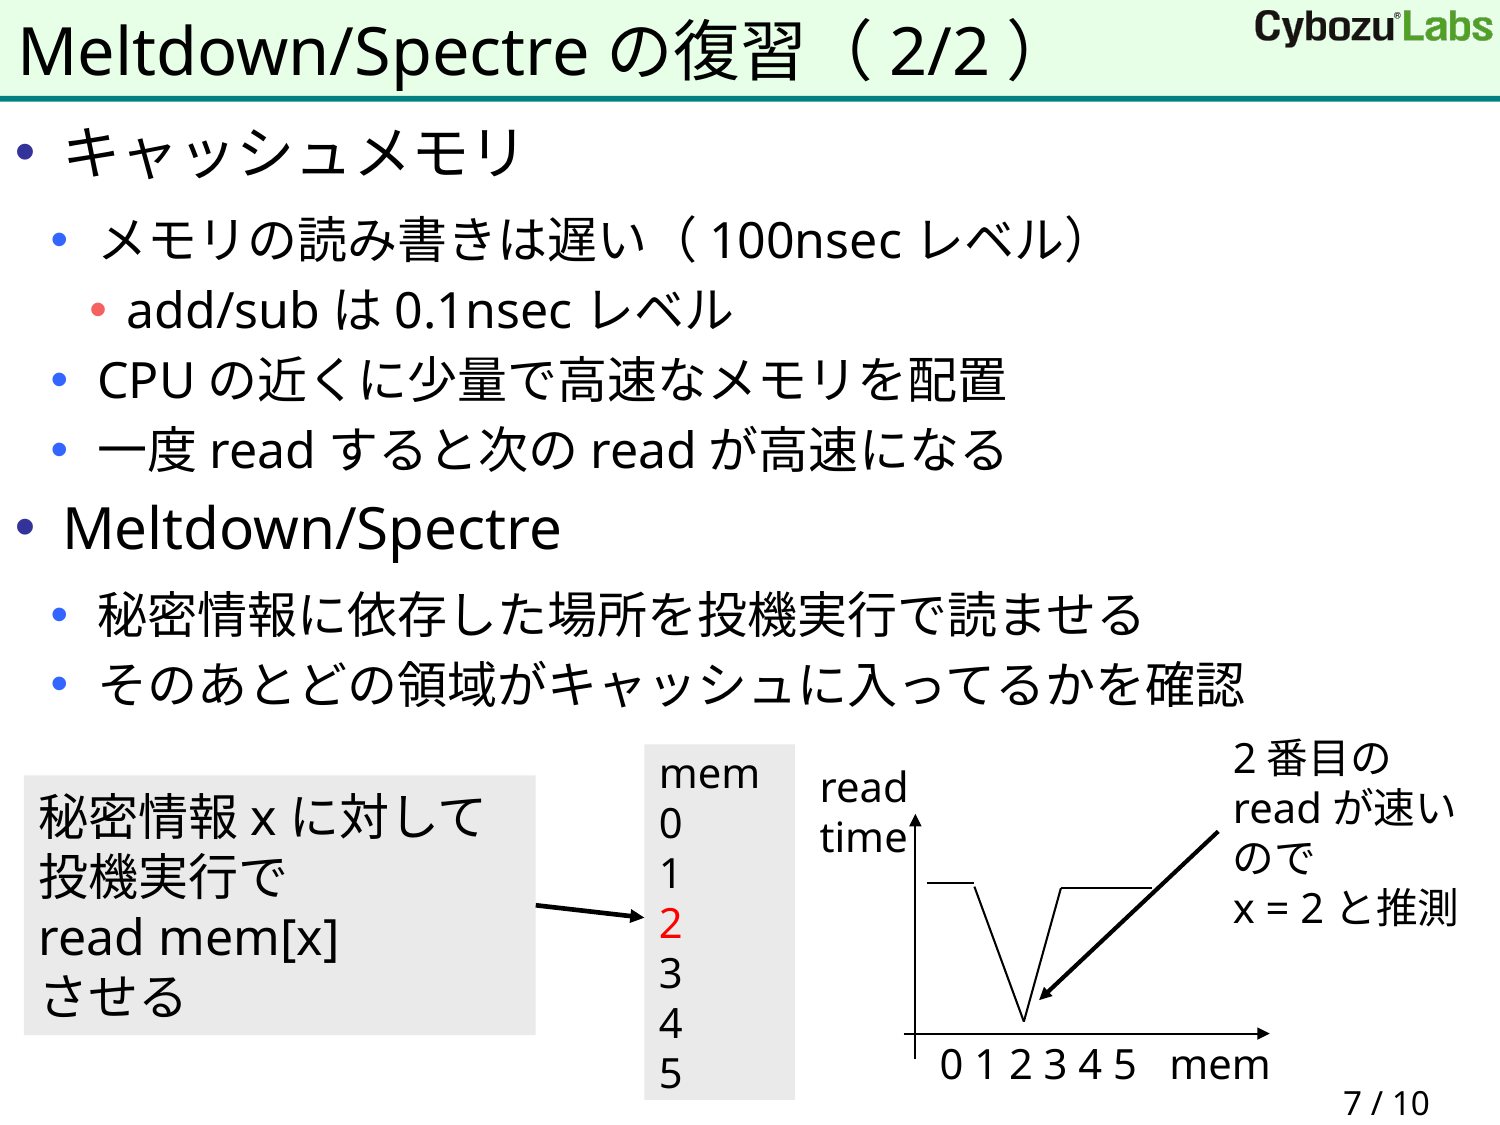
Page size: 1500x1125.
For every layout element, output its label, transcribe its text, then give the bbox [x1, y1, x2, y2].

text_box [974, 886, 1024, 1022]
text_box 2番目のreadが速いので x = 2と推測 [1217, 745, 1495, 918]
text_box mem 0 1 2 3 4 5 [644, 744, 796, 1101]
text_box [1038, 831, 1219, 1001]
text_box 秘密情報xに対して 投機実行で read mem[x] させる [23, 775, 537, 1036]
slide_number 7 / 10 [1293, 1074, 1495, 1125]
title Meltdown/Spectreの復習（2/2） [2, 1, 1500, 90]
text_box read time [804, 775, 926, 846]
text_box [1023, 887, 1062, 1022]
list キャッシュメモリ メモリの読み書きは遅い（100nsecレベル） add/subは0.1nsecレベル CPUの近くに少量で高速なメモリを配置 一度readすると次のreadが高速になる Meltdown/Spectre 秘密情報に依存した場所を投機実行で読ませる そのあとどの領域がキャッシュに入ってるかを確認 [0, 108, 1500, 1072]
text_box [535, 905, 645, 918]
text_box 0 1 2 3 4 5 mem [924, 1035, 1292, 1091]
